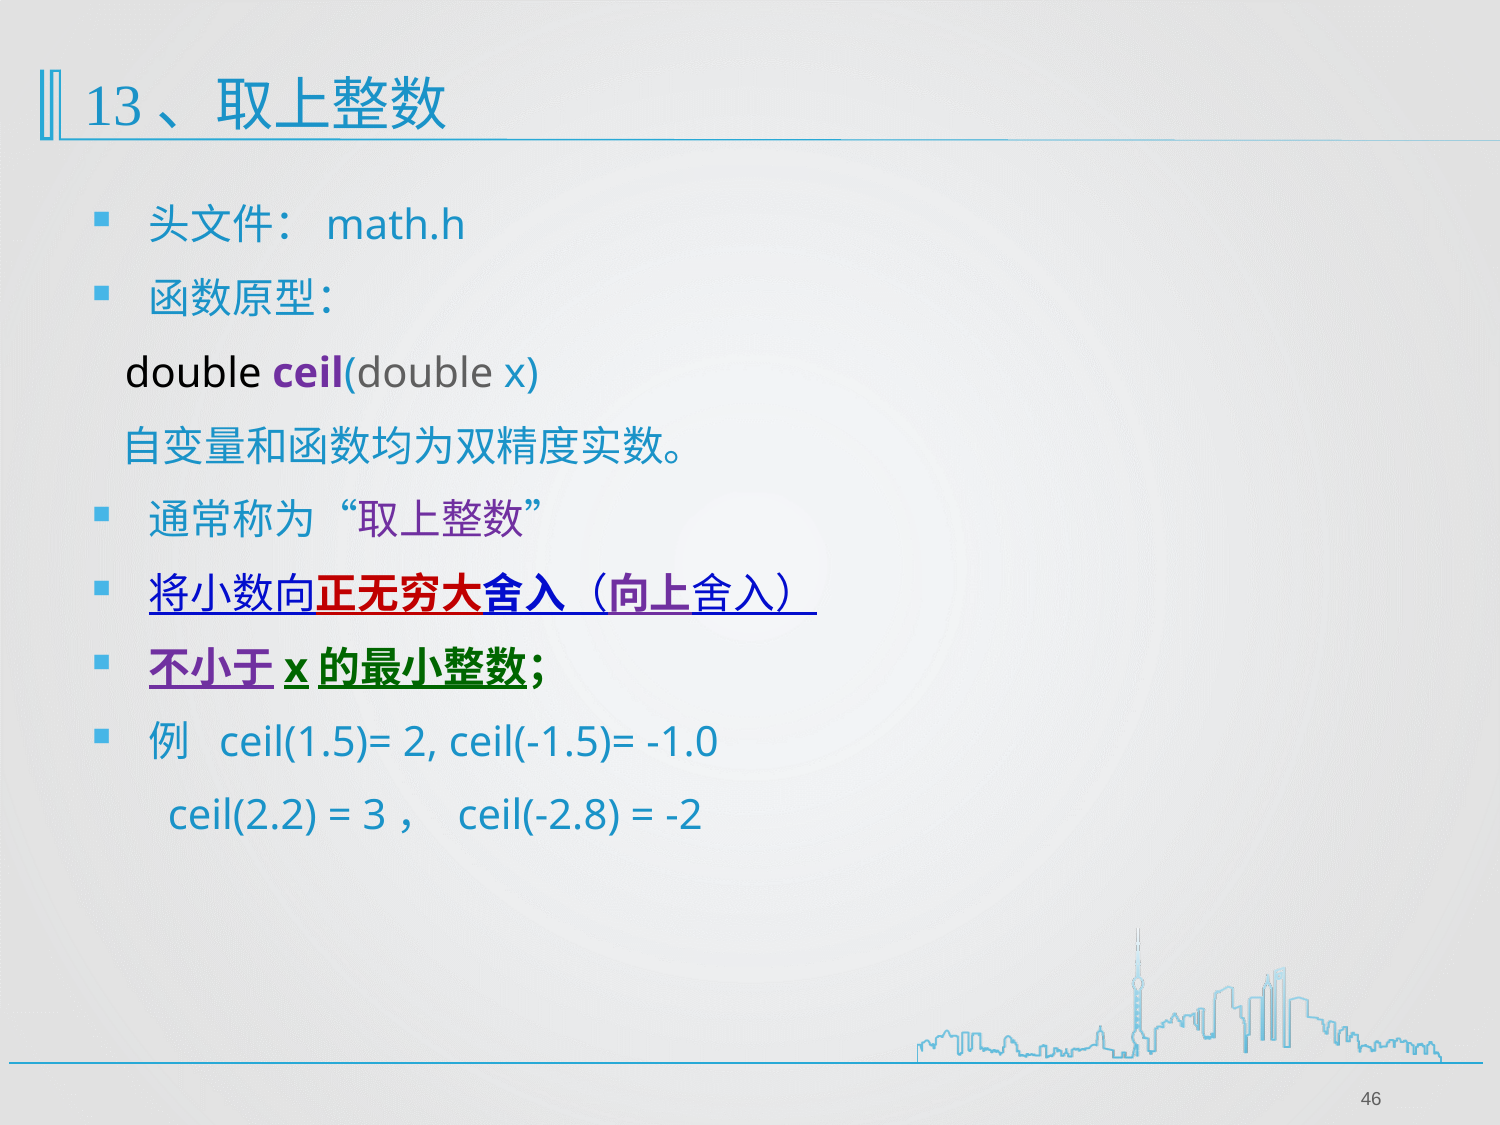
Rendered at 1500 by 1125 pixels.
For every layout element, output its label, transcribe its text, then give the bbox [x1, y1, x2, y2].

picture [0, 0, 1500, 1125]
list 头文件：math.h 函数原型： double ceil(double x) 自变量和函数均为双精度实数。 通常称为“取上整数” 将小数向正无穷大舍入（向上舍入） 不小于x的最小整数； 例 ceil(1.5)= 2, ceil(-1.5)= -1.0 ceil(2.2) = 3， ceil(-2.8) = -2 [77, 185, 1448, 1014]
slide_number 46 [1059, 1067, 1397, 1125]
text_box 13、取上整数 [69, 52, 1397, 145]
